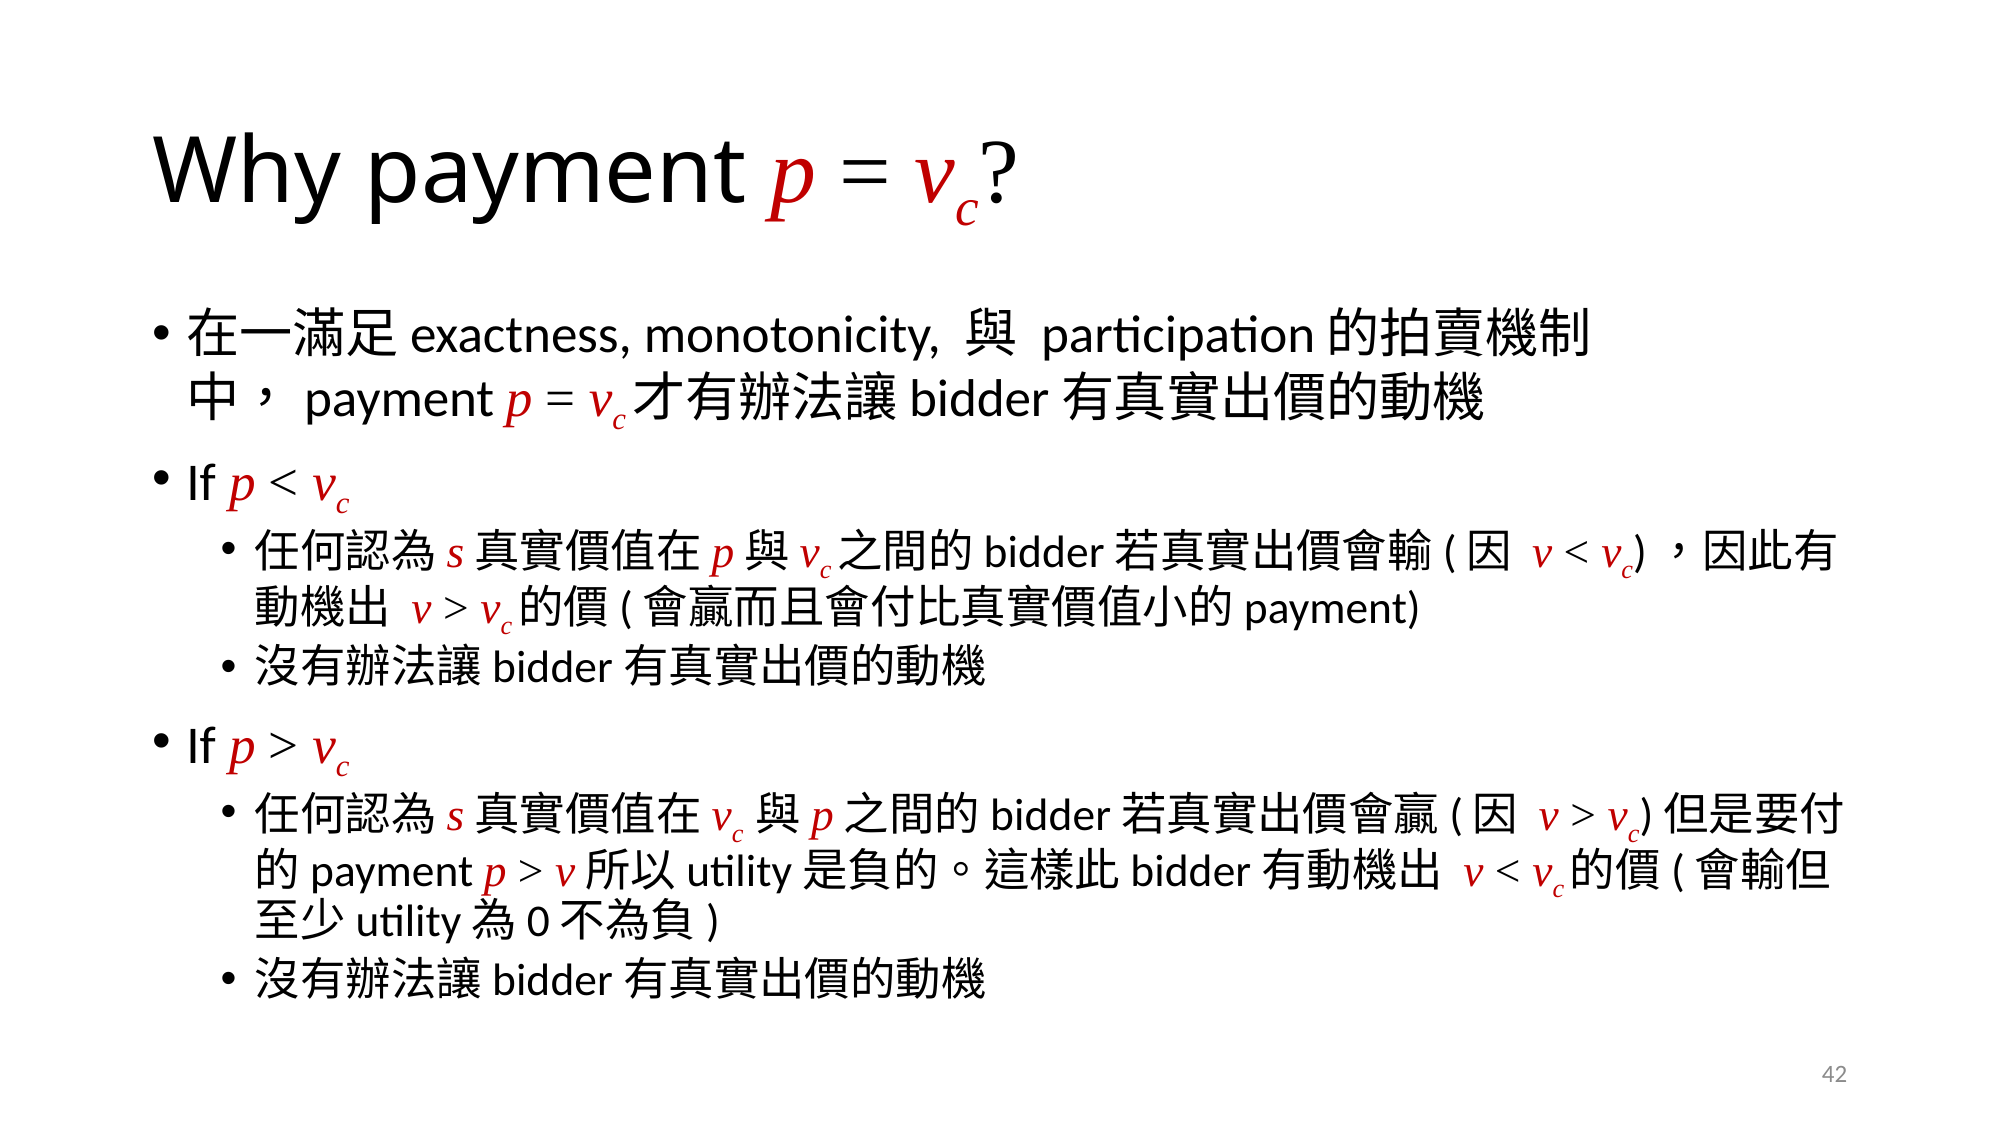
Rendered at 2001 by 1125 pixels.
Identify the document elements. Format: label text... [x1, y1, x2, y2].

title Why payment p = vc? [137, 59, 1863, 278]
list 在一滿足exactness, monotonicity, 與 participation的拍賣機制中，payment p = vc才有辦法讓bidder有真實出價的動機 If p < vc 任何認為s真實價值在p與vc之間的bidder若真實出價會輸(因 v < vc)，因此有動機出 v > vc的價(會贏而且會付比真實價值小的payment) 沒有辦法讓bidder有真實出價的動機 If p > vc 任何認為s真實價值在vc 與p之間的bidder若真實出價會贏(因 v > vc)但是要付的payment p > v所以utility是負的。這樣此bidder有動機出 v < vc的價(會輸但至少utility為0不為負) 沒有辦法讓bidder有真實出價的動機 [137, 299, 1863, 1014]
slide_number 42 [1412, 1042, 1863, 1103]
